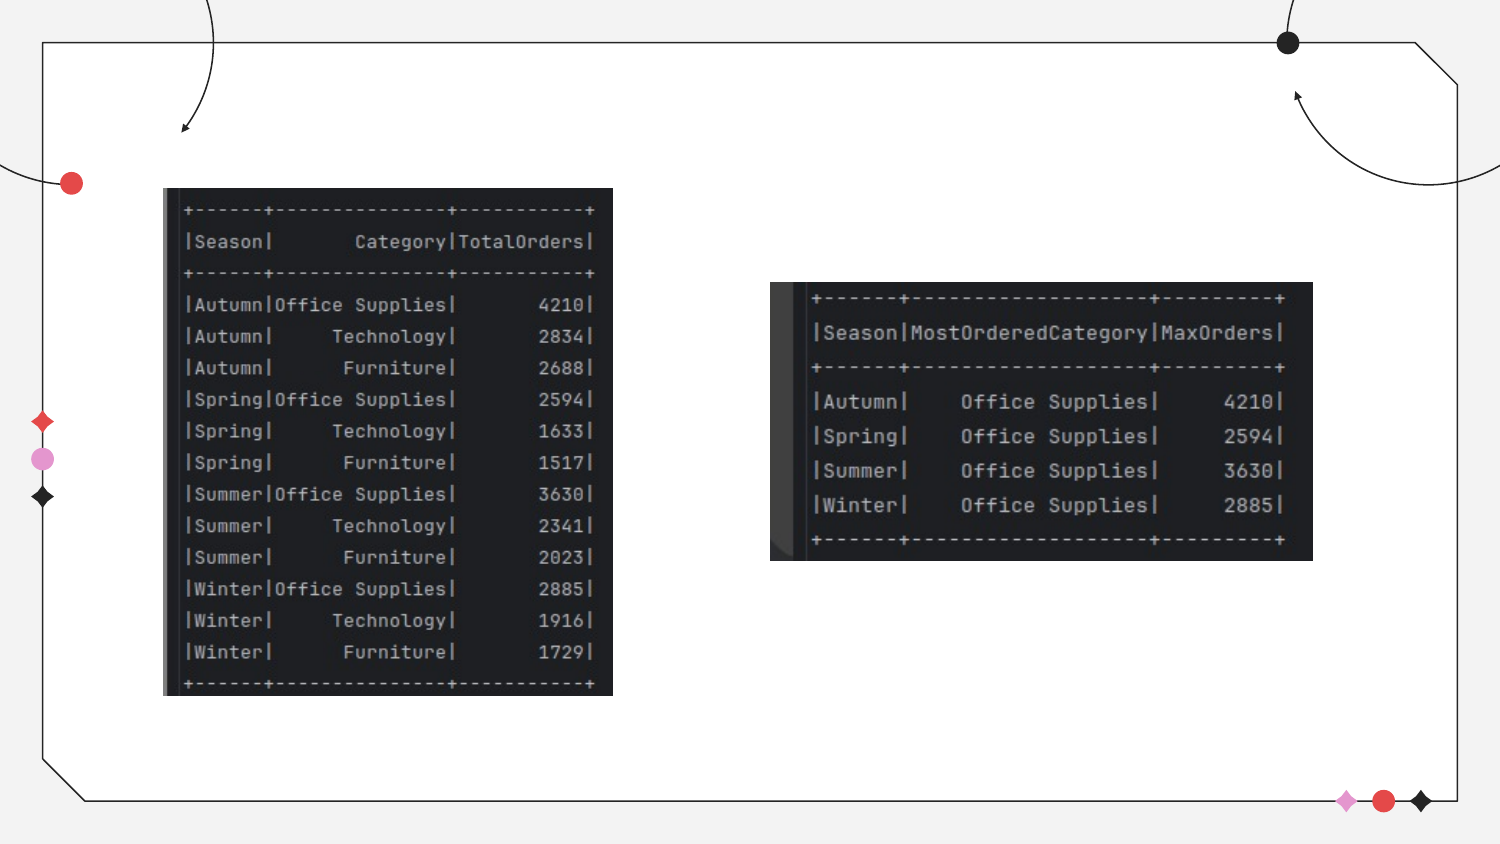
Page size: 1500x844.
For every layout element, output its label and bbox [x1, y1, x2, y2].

picture [163, 188, 614, 696]
picture [770, 282, 1314, 562]
